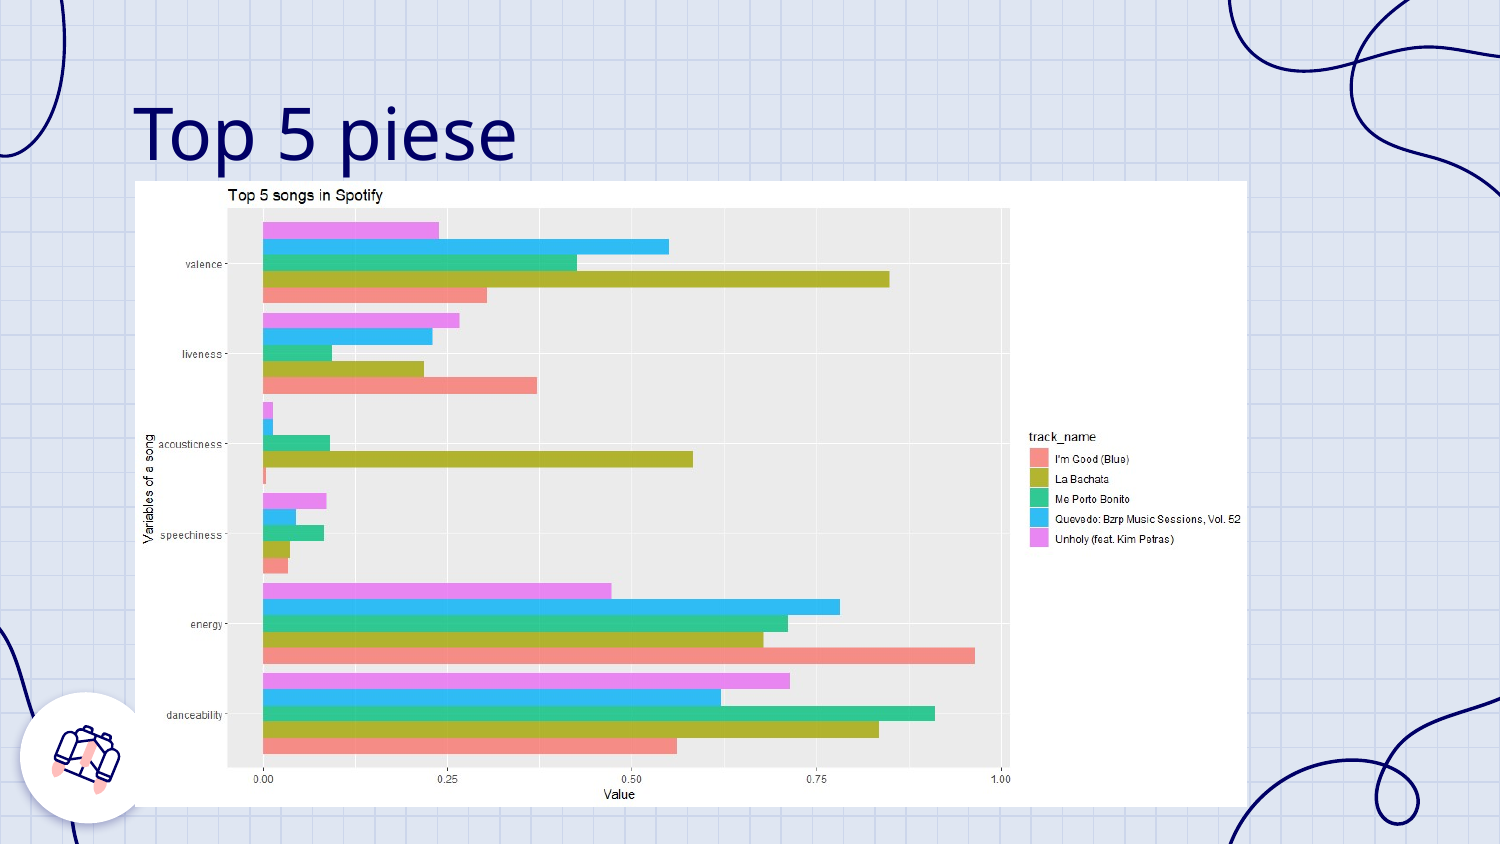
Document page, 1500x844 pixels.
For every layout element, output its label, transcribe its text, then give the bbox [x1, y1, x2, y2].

picture [134, 180, 1247, 807]
title Top 5 piese [118, 72, 1382, 167]
